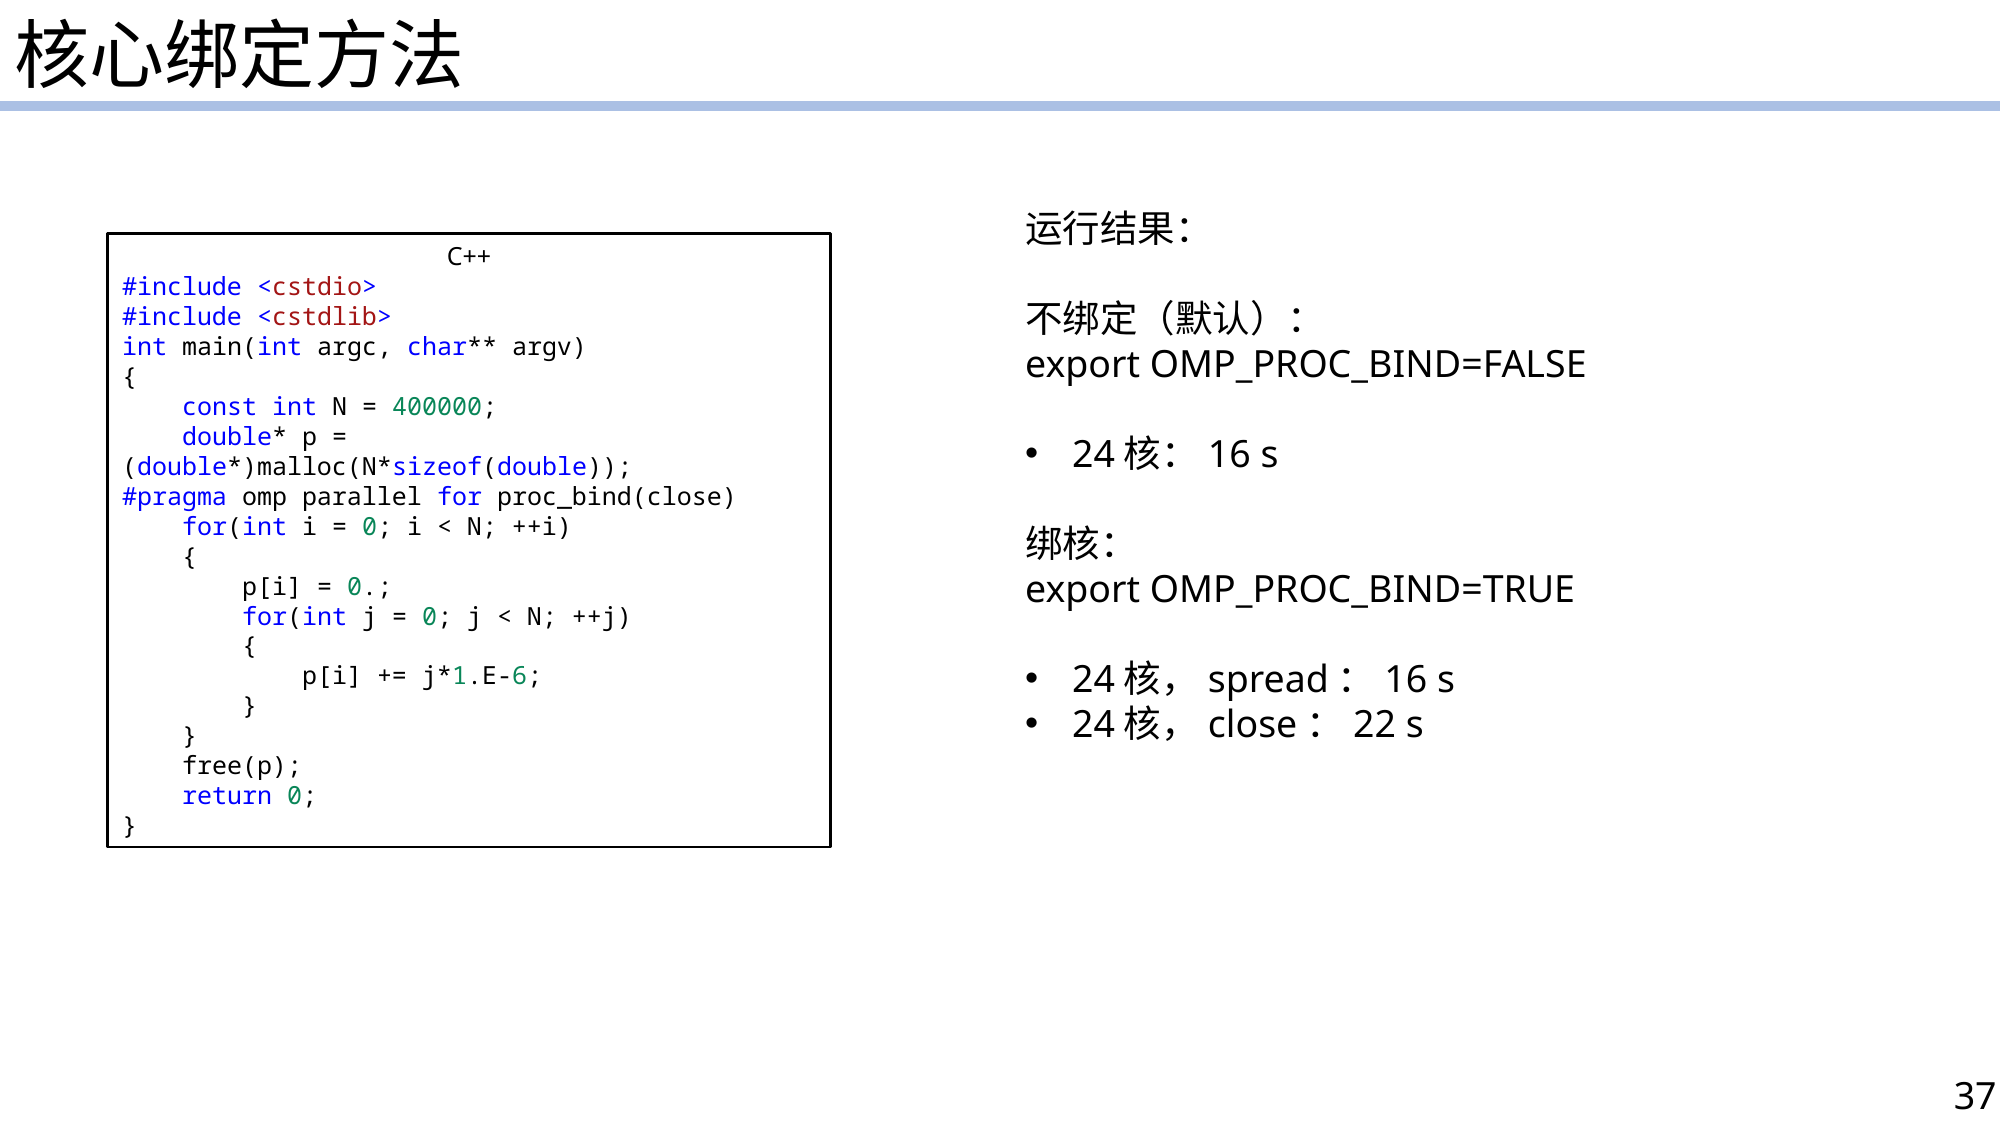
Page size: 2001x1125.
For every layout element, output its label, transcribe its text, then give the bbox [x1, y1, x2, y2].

text_box 核心绑定方法 [0, 0, 2000, 101]
text_box 37 [1868, 1064, 2000, 1125]
text_box 运行结果： 不绑定（默认）： export OMP_PROC_BIND=FALSE 24核：16 s 绑核： export OMP_PROC_BIND=TRUE 24核，spread：16 s 24核，close：22 s [1010, 197, 1862, 753]
text_box C++ #include <cstdio> #include <cstdlib> int main(int argc, char** argv) { const int N = 400000; double* p = (double*)malloc(N*sizeof(double)); #pragma omp parallel for proc_bind(close) for(int i = 0; i < N; ++i) { p[i] = 0.; for(int j = 0; j < N; ++j) { p[i] += j*1.E-6; } } free(p); return 0; } [107, 233, 831, 848]
